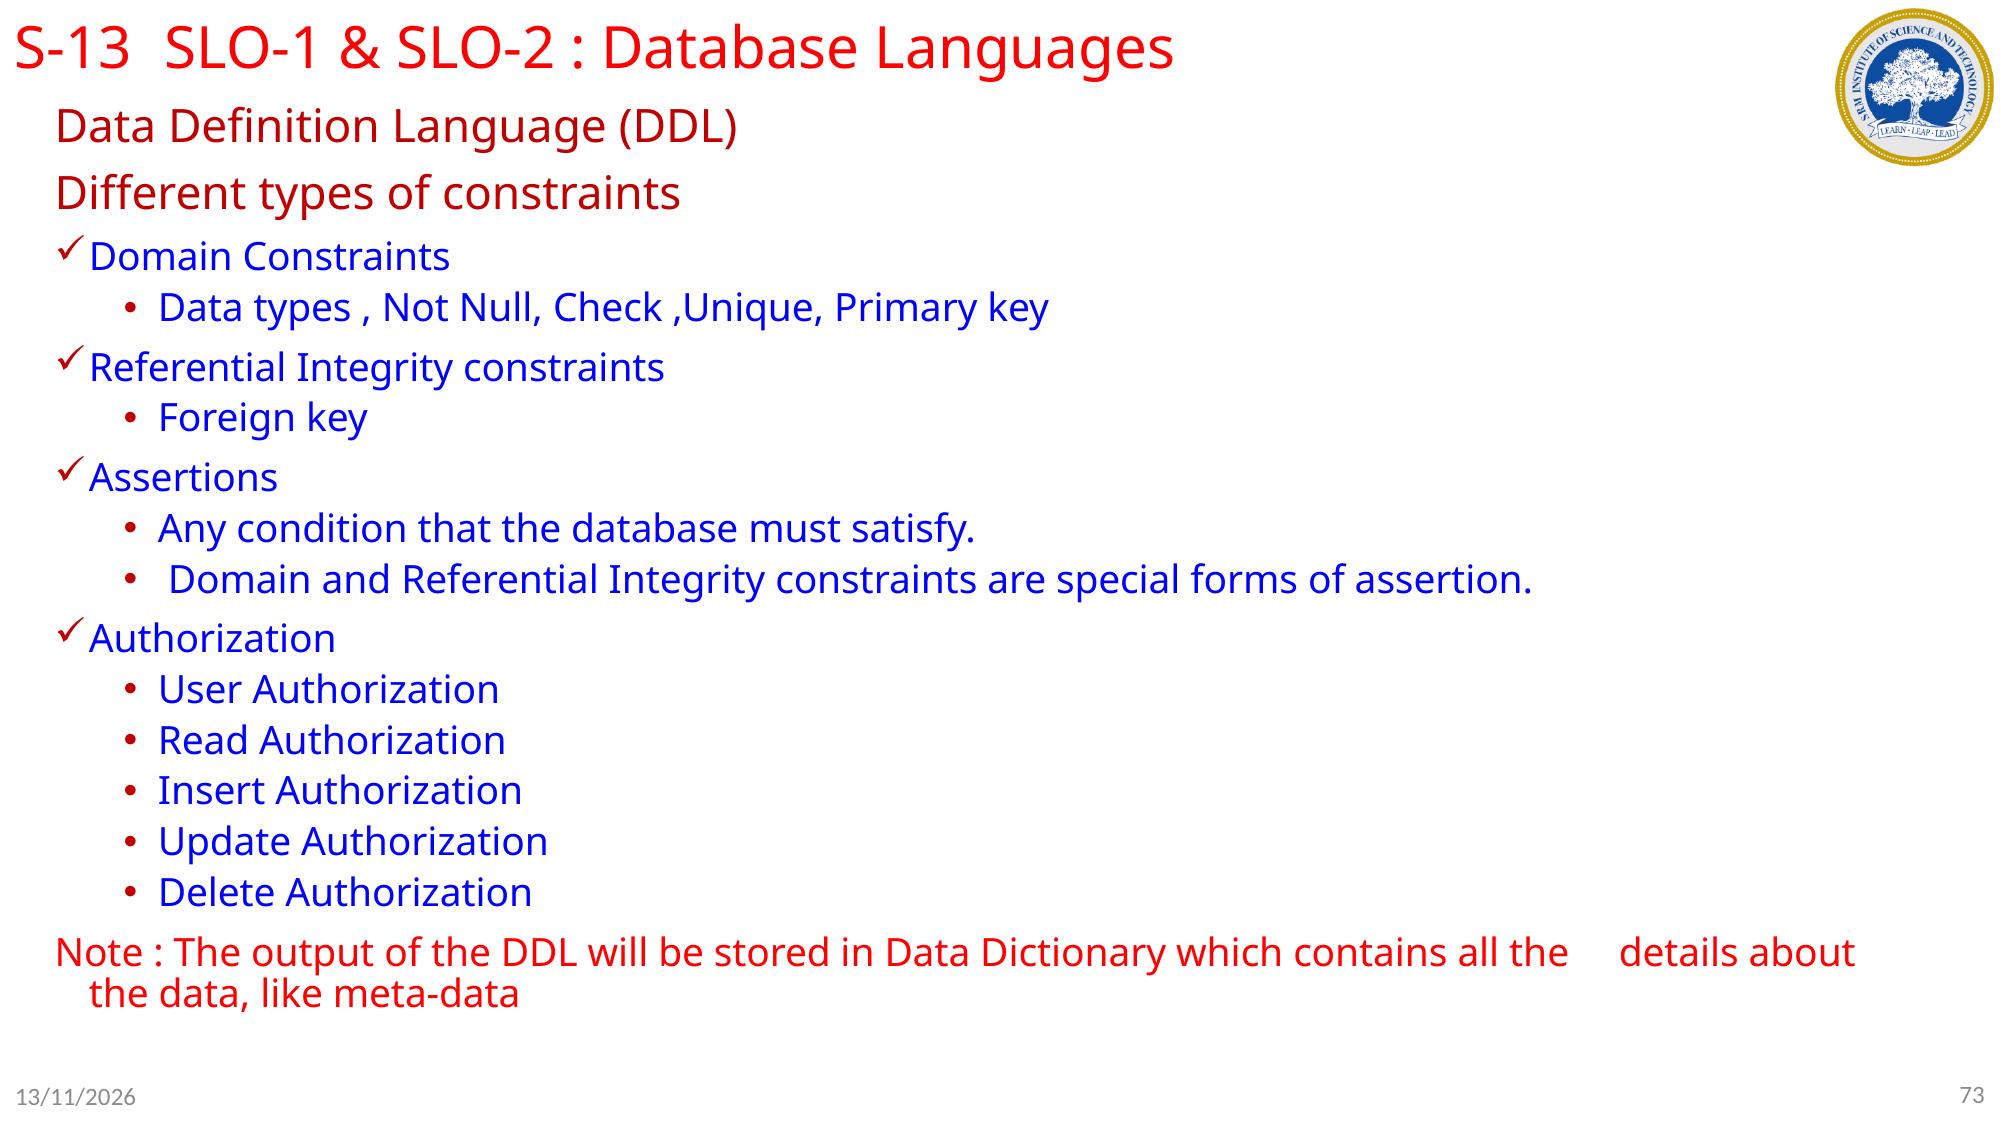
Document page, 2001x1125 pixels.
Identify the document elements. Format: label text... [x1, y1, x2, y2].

text_box S-13 SLO-1 & SLO-2 : Database Languages [0, 2, 1806, 88]
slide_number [0, 1065, 663, 1125]
picture [1835, 8, 1994, 166]
list Data Definition Language (DDL) Different types of constraints Domain Constraints Data types , Not Null, Check ,Unique, Primary key Referential Integrity constraints Foreign key Assertions Any condition that the database must satisfy. Domain and Referential Integrity constraints are special forms of assertion. Authorization User Authorization Read Authorization Insert Authorization Update Authorization Delete Authorization Note : The output of the DDL will be stored in Data Dictionary which contains all the details about the data, like meta-data [39, 94, 1909, 1029]
slide_number 73 [1337, 1063, 2000, 1124]
